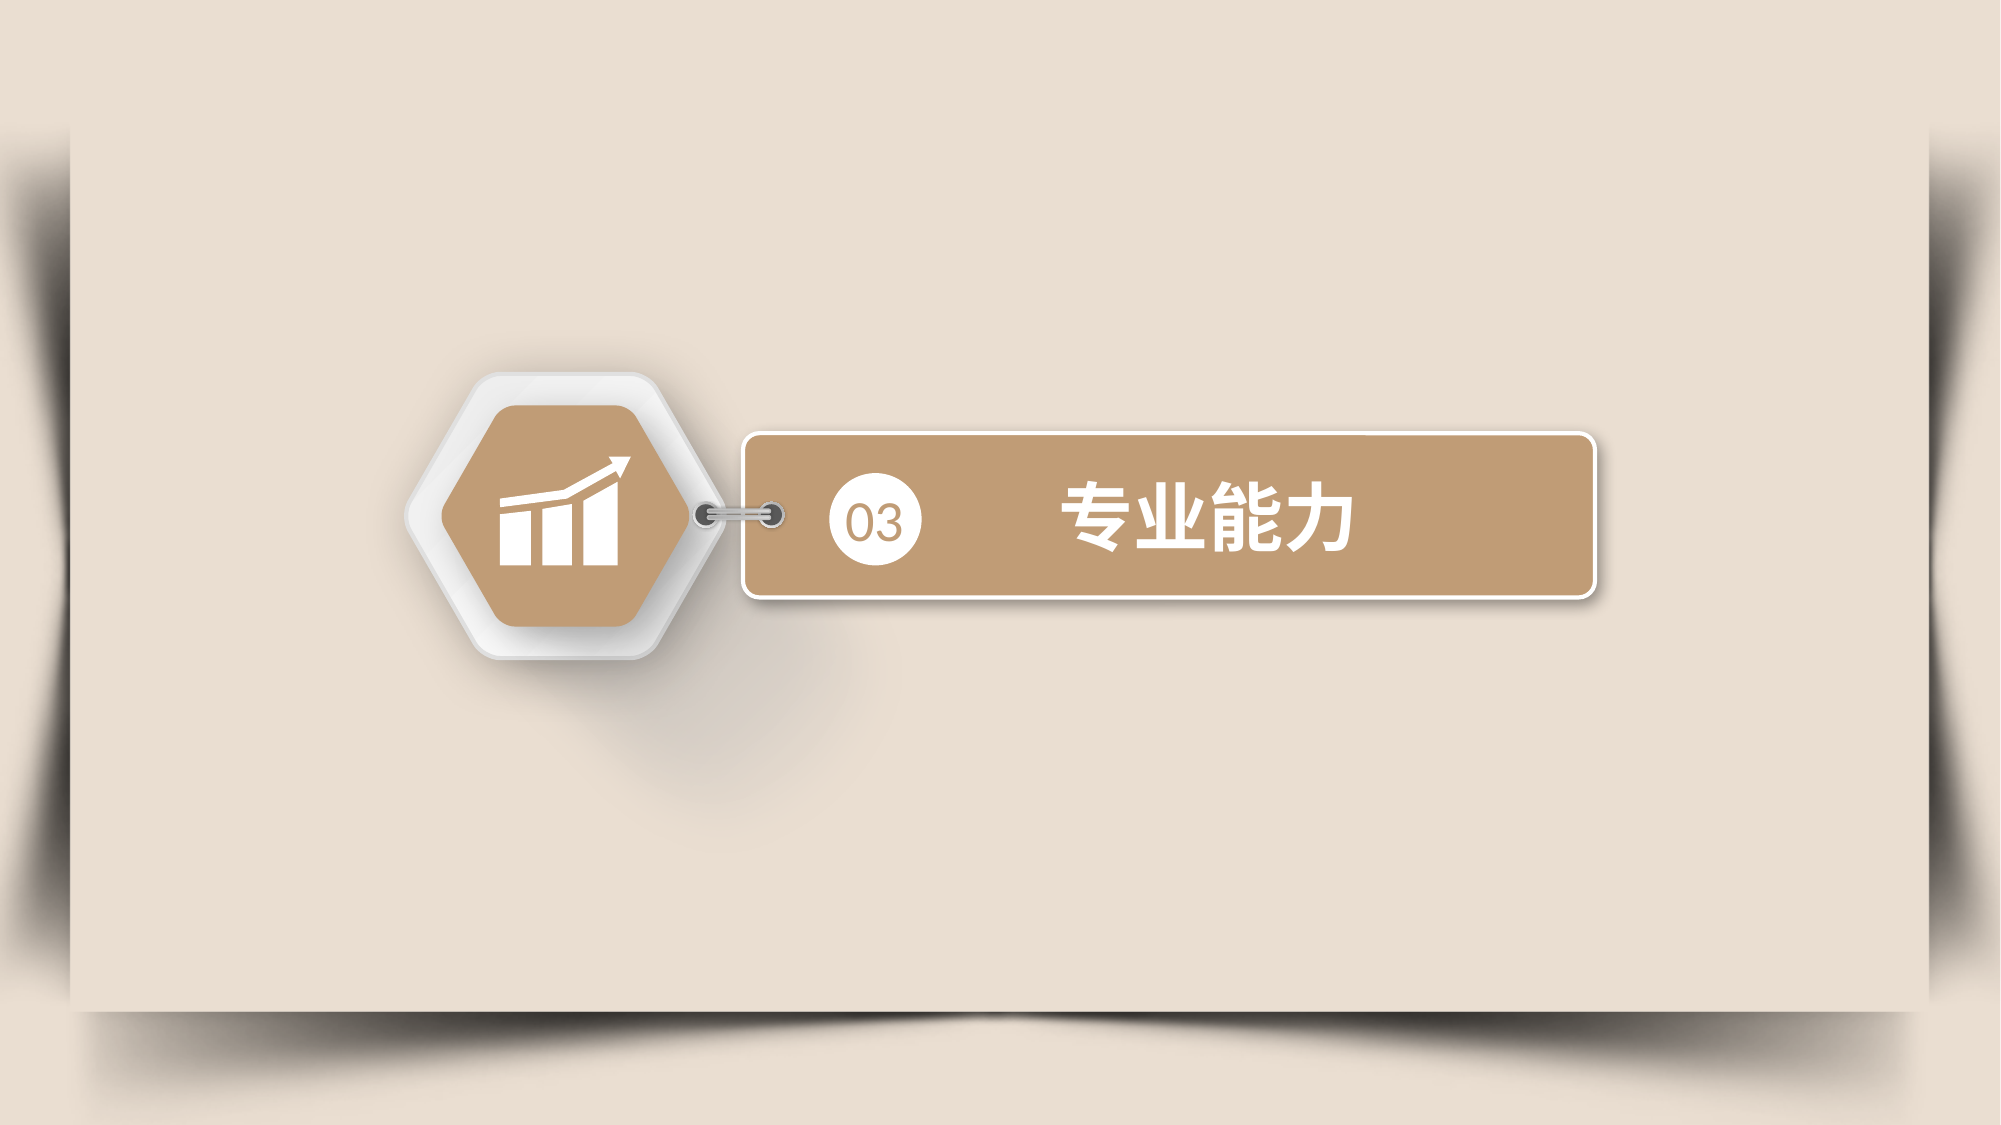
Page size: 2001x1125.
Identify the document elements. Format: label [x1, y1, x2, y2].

text_box [758, 501, 785, 528]
picture [0, 56, 2001, 1125]
text_box [825, 472, 925, 566]
text_box [404, 329, 858, 895]
text_box [499, 456, 631, 566]
text_box [707, 508, 771, 520]
text_box [692, 501, 720, 528]
